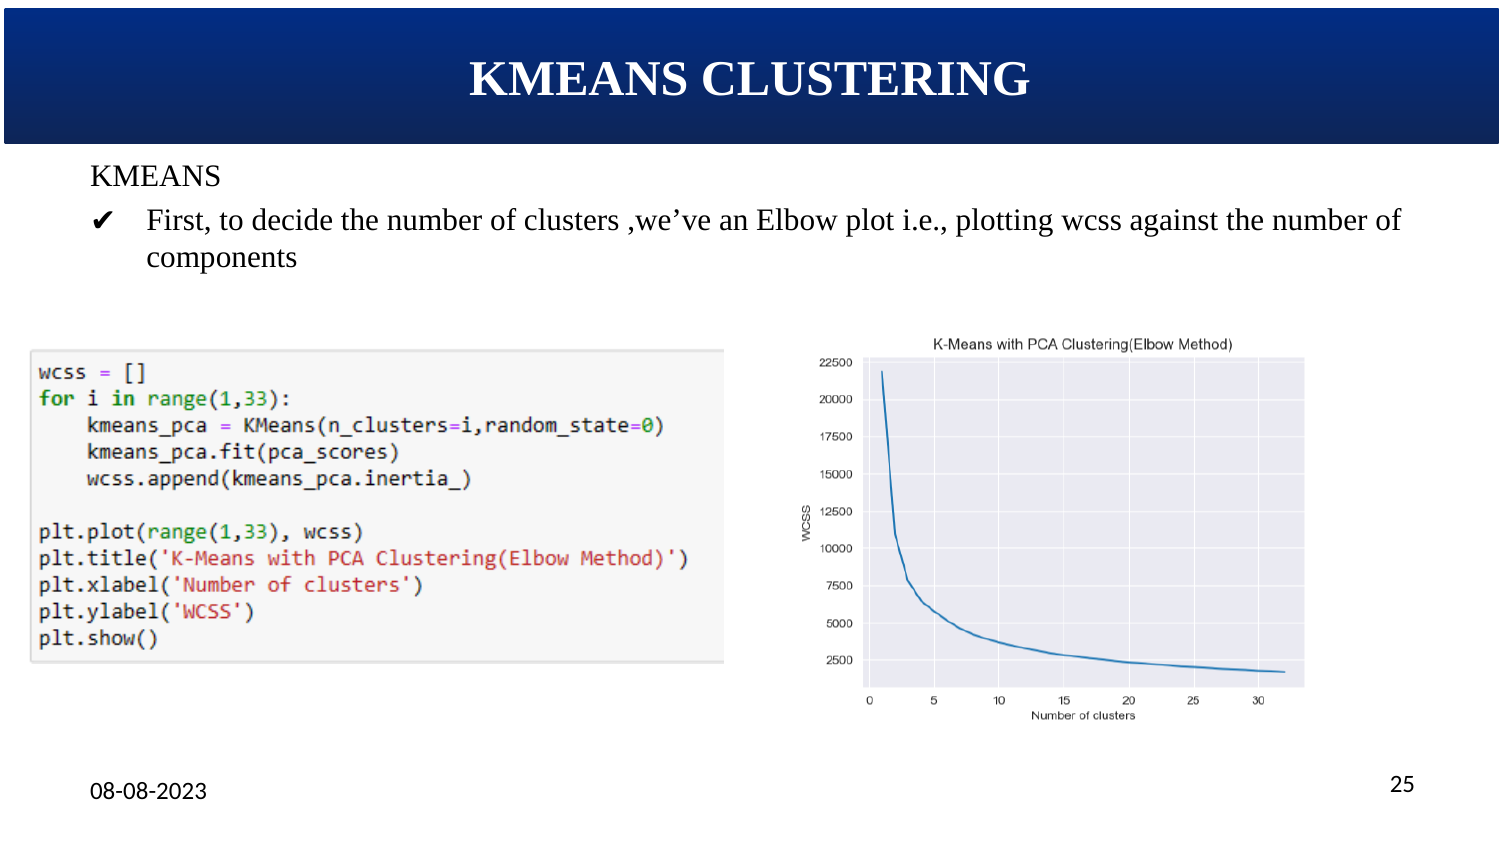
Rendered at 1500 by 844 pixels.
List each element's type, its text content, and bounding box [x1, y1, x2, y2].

slide_number ‹#› [1080, 759, 1431, 805]
title KMEANS CLUSTERING [75, 5, 1425, 145]
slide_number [75, 782, 425, 827]
picture [24, 340, 724, 665]
list KMEANS First, to decide the number of clusters ,we’ve an Elbow plot i.e., plotting wcss against the number of components [75, 147, 1425, 316]
text_box [4, 8, 75, 144]
picture [798, 328, 1338, 723]
text_box [1425, 8, 1499, 144]
